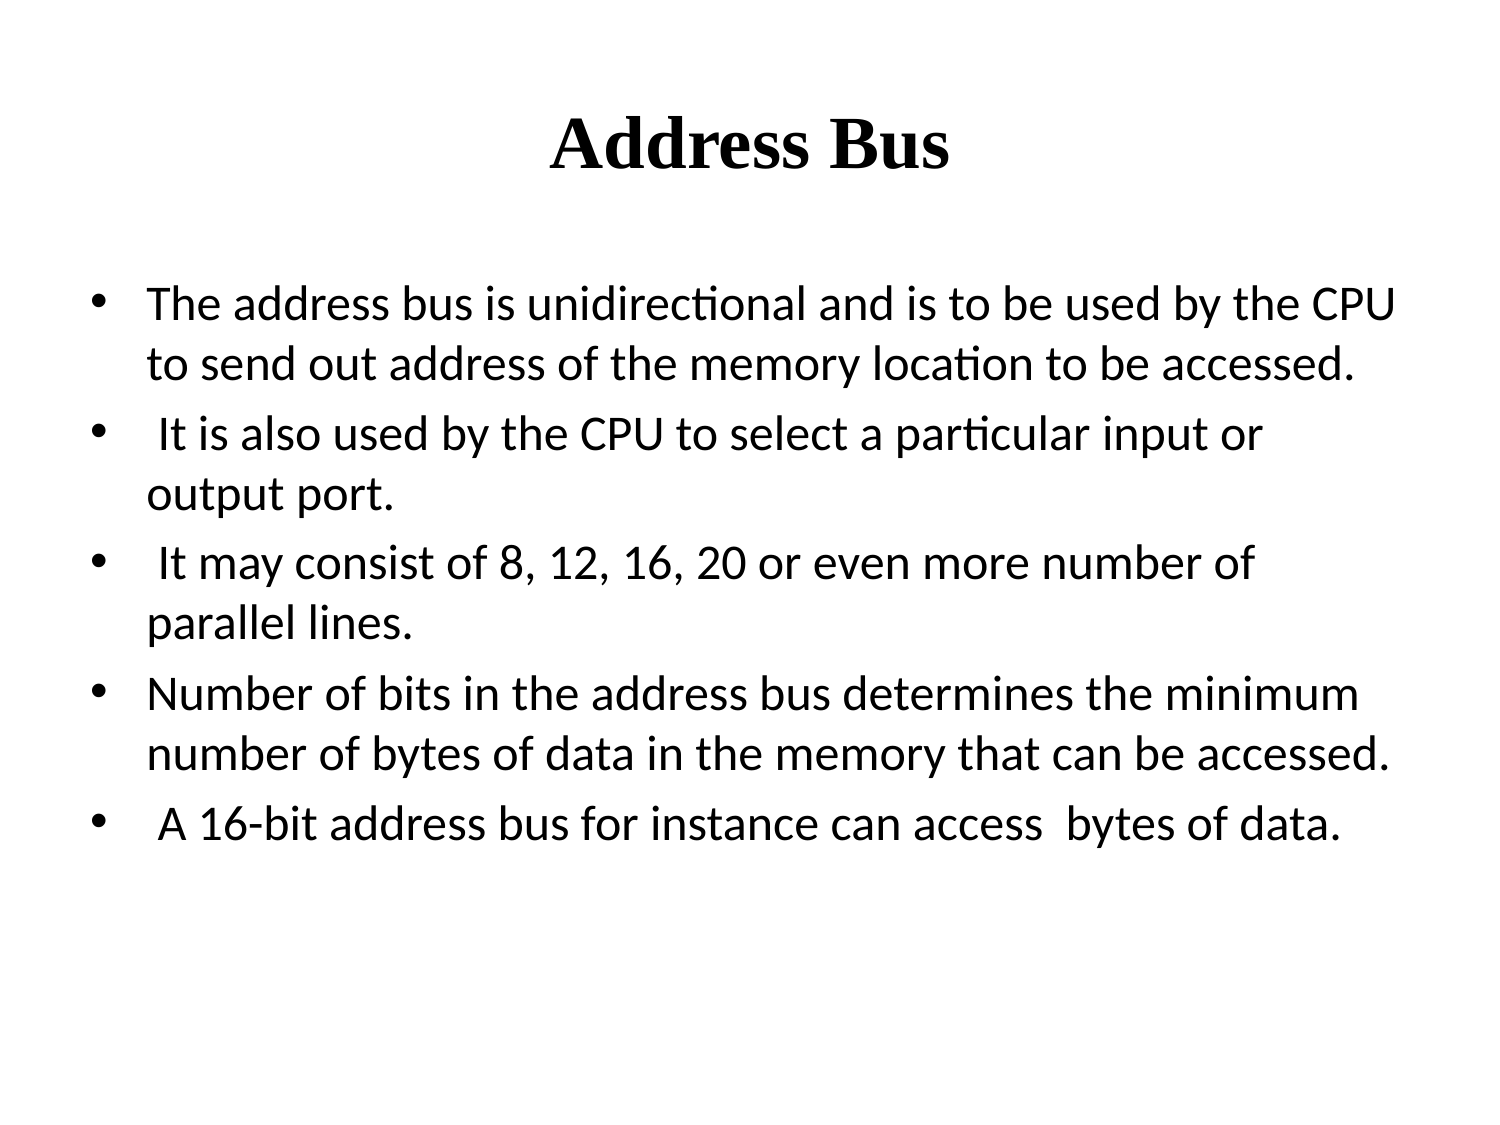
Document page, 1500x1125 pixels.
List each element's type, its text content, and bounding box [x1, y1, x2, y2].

title Address Bus [75, 45, 1425, 233]
